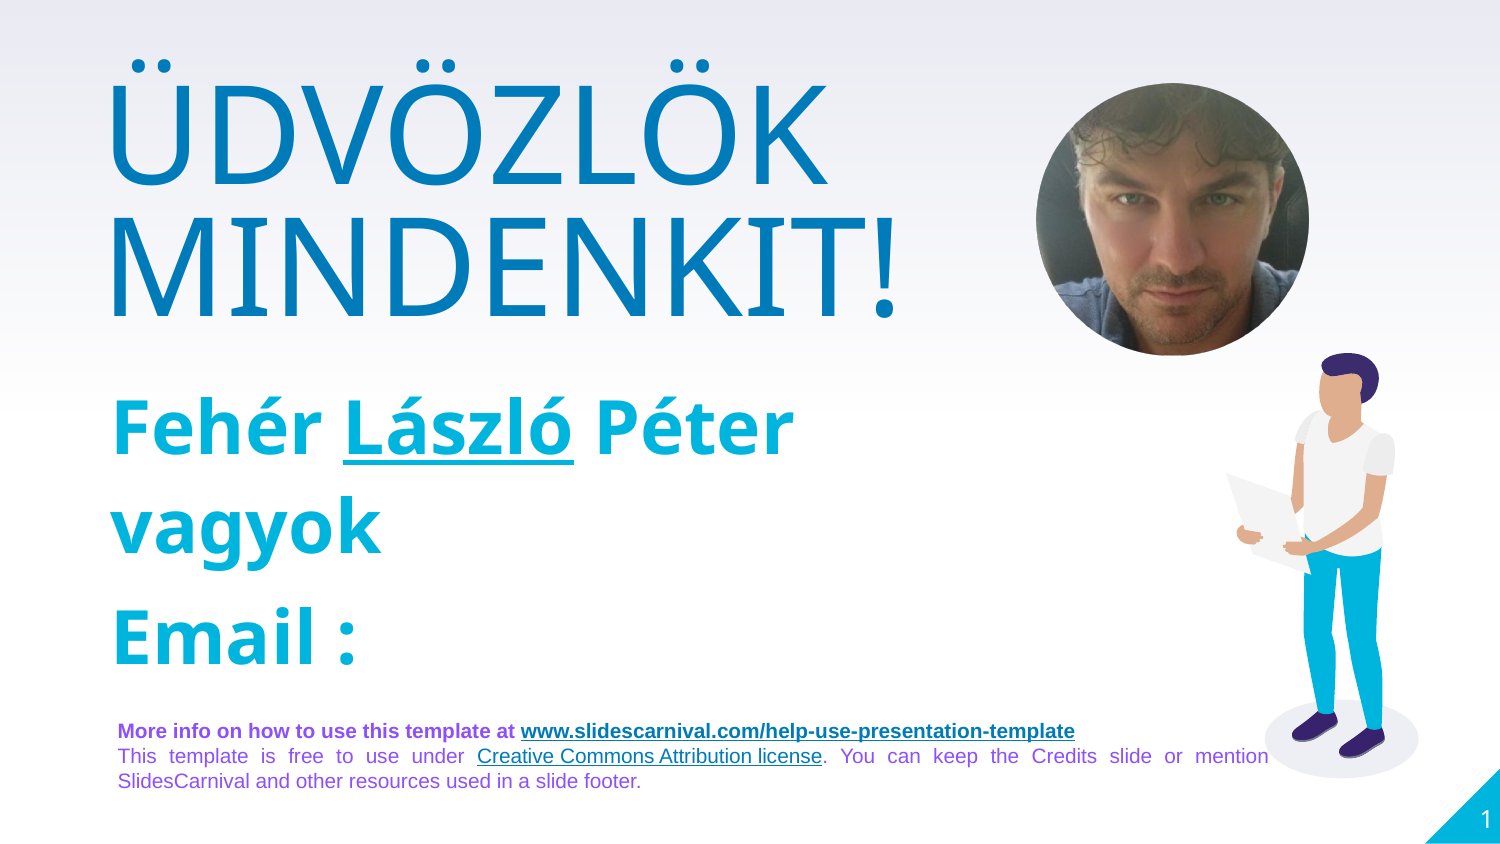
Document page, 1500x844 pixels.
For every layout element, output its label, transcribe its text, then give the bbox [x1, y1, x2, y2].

slide_number 1 [1418, 760, 1494, 838]
text_box More info on how to use this template at www.slidescarnival.com/help-use-presentation-template This template is free to use under Creative Commons Attribution license. You can keep the Credits slide or mention SlidesCarnival and other resources used in a slide footer. [117, 717, 1269, 790]
subtitle Fehér László Péter vagyok Email : [110, 370, 1057, 686]
title ÜDVÖZLÖK MINDENKIT! [101, 79, 974, 213]
picture [1035, 83, 1309, 356]
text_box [1225, 352, 1419, 779]
